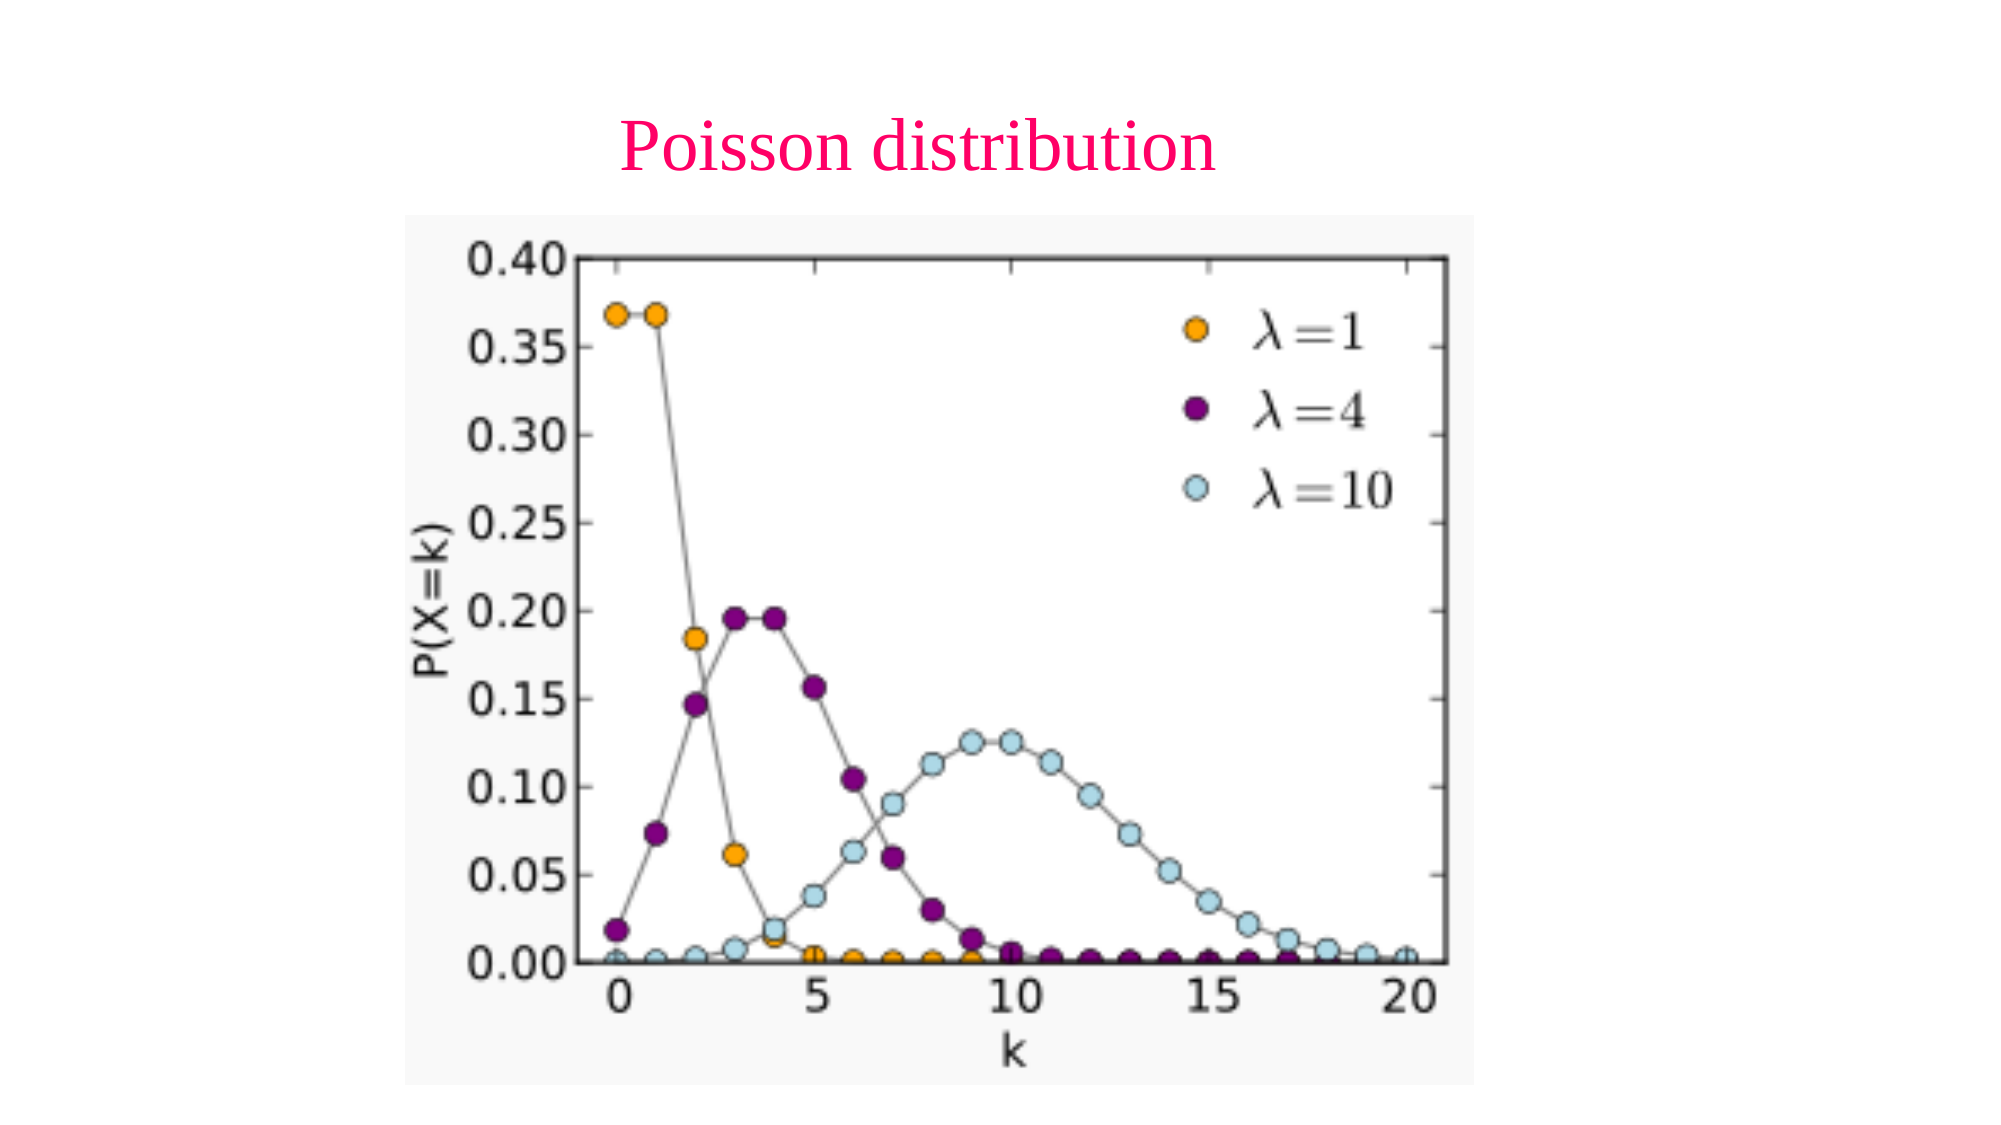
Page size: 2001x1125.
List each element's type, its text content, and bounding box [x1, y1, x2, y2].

text_box Poisson distribution [604, 87, 1522, 193]
picture [404, 215, 1474, 1085]
